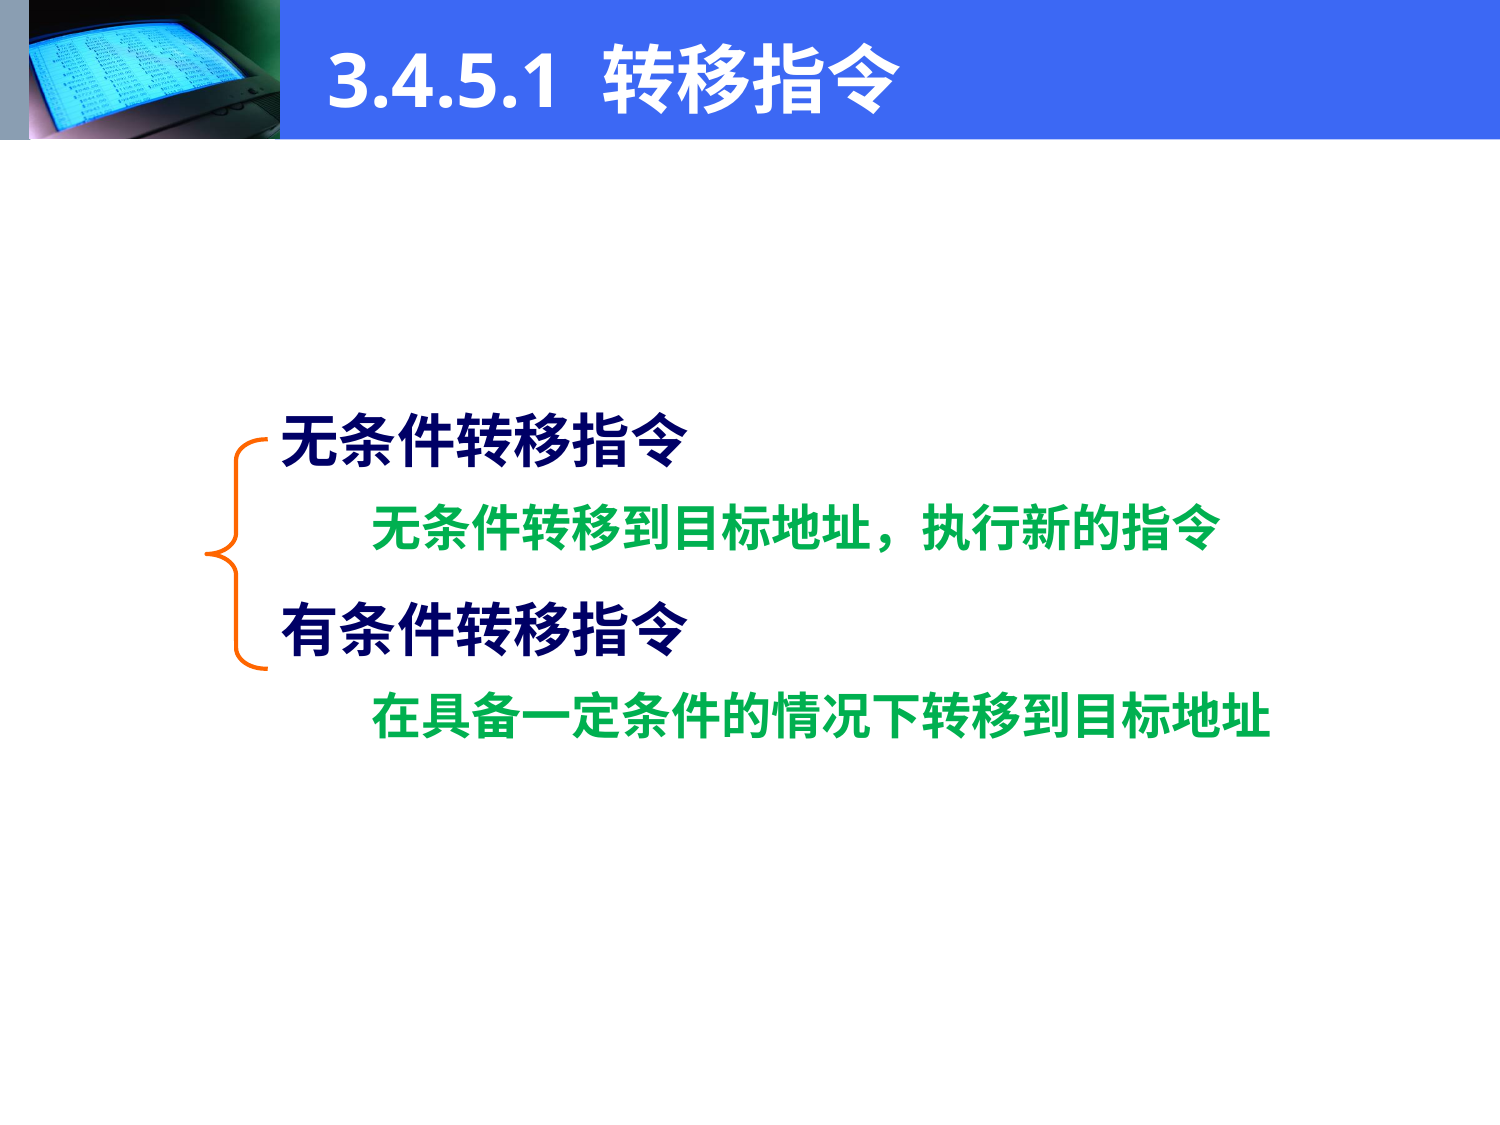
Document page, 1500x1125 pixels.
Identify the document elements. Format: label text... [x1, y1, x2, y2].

list 无条件转移指令 无条件转移到目标地址，执行新的指令 有条件转移指令 在具备一定条件的情况下转移到目标地址 [265, 396, 1306, 764]
text_box 3.4.5.1 转移指令 [312, 31, 963, 124]
picture [29, 0, 280, 139]
text_box [206, 439, 266, 669]
